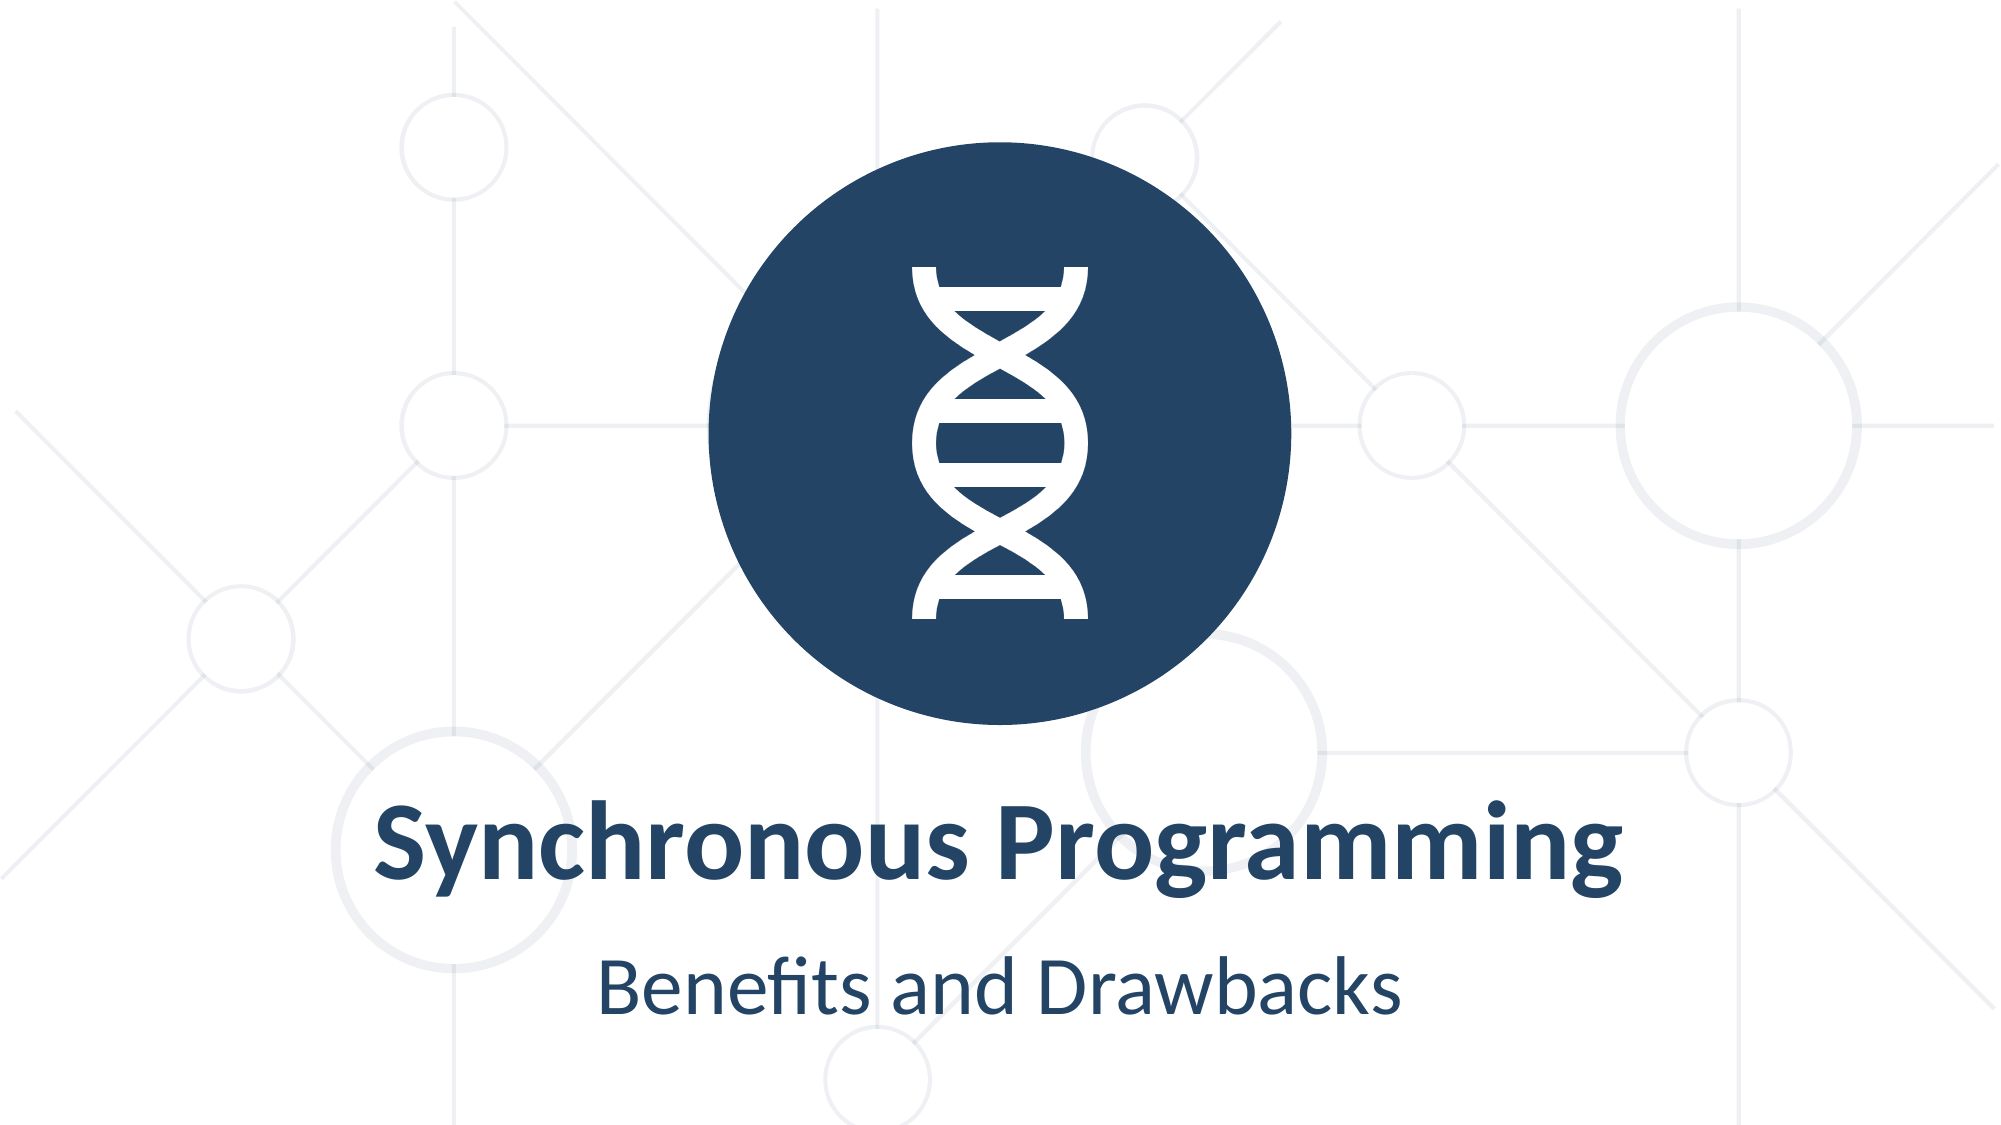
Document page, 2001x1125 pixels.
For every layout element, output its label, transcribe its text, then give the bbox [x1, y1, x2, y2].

title Synchronous Programming [100, 771, 1900, 898]
picture [808, 251, 1192, 635]
subtitle Benefits and Drawbacks [100, 916, 1900, 1043]
